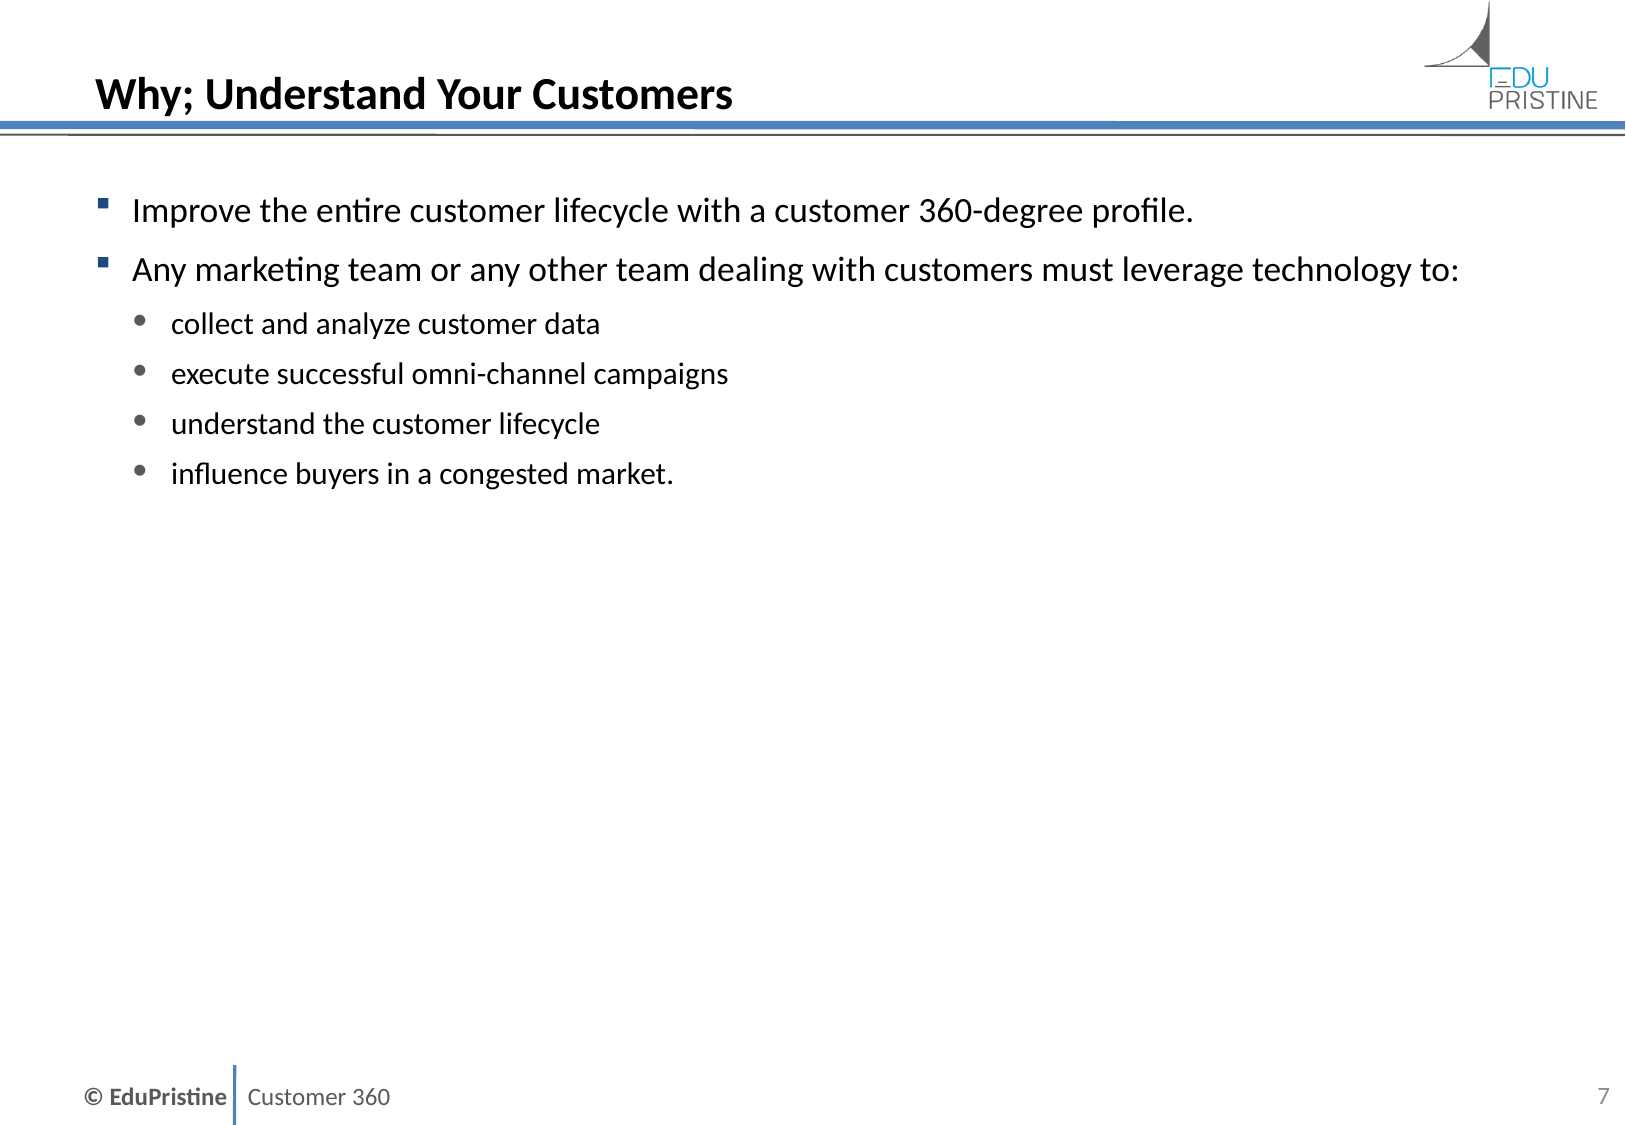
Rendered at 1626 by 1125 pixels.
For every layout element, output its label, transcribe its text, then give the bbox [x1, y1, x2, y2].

list Improve the entire customer lifecycle with a customer 360-degree profile. Any marketing team or any other team dealing with customers must leverage technology to: collect and analyze customer data execute successful omni-channel campaigns understand the customer lifecycle influence buyers in a congested market. [87, 179, 1550, 1007]
picture [1424, 1, 1597, 109]
title Why; Understand Your Customers [87, 10, 1416, 126]
slide_number 6 [1543, 1065, 1625, 1125]
